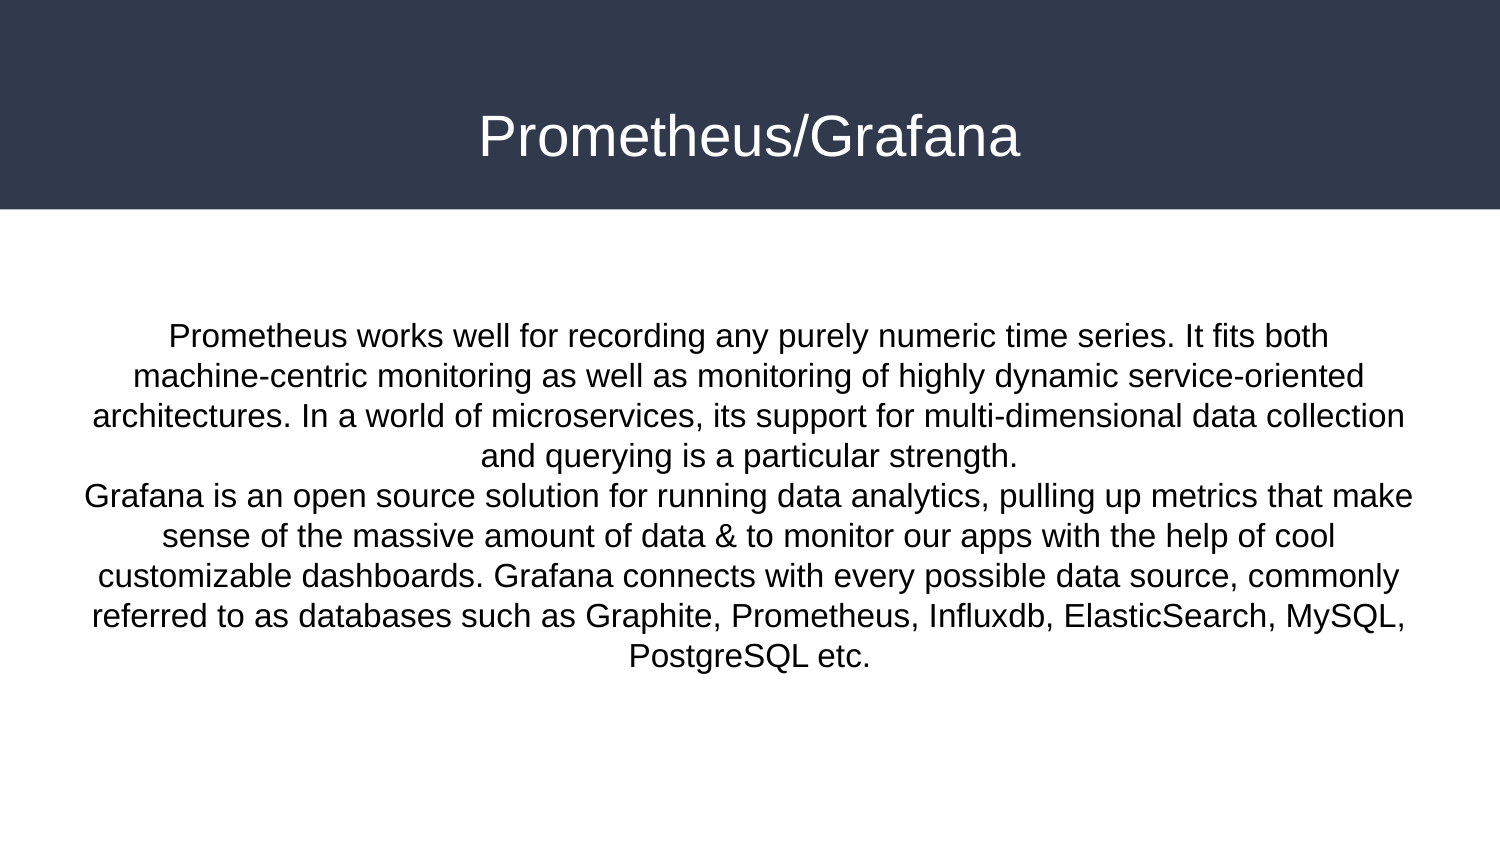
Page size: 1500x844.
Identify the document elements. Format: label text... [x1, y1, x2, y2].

text_box Prometheus works well for recording any purely numeric time series. It fits both machine-centric monitoring as well as monitoring of highly dynamic service-oriented architectures. In a world of microservices, its support for multi-dimensional data collection and querying is a particular strength. Grafana is an open source solution for running data analytics, pulling up metrics that make sense of the massive amount of data & to monitor our apps with the help of cool customizable dashboards. Grafana connects with every possible data source, commonly referred to as databases such as Graphite, Prometheus, Influxdb, ElasticSearch, MySQL, PostgreSQL etc. [47, 307, 1453, 811]
text_box Prometheus/Grafana [51, 82, 1449, 185]
